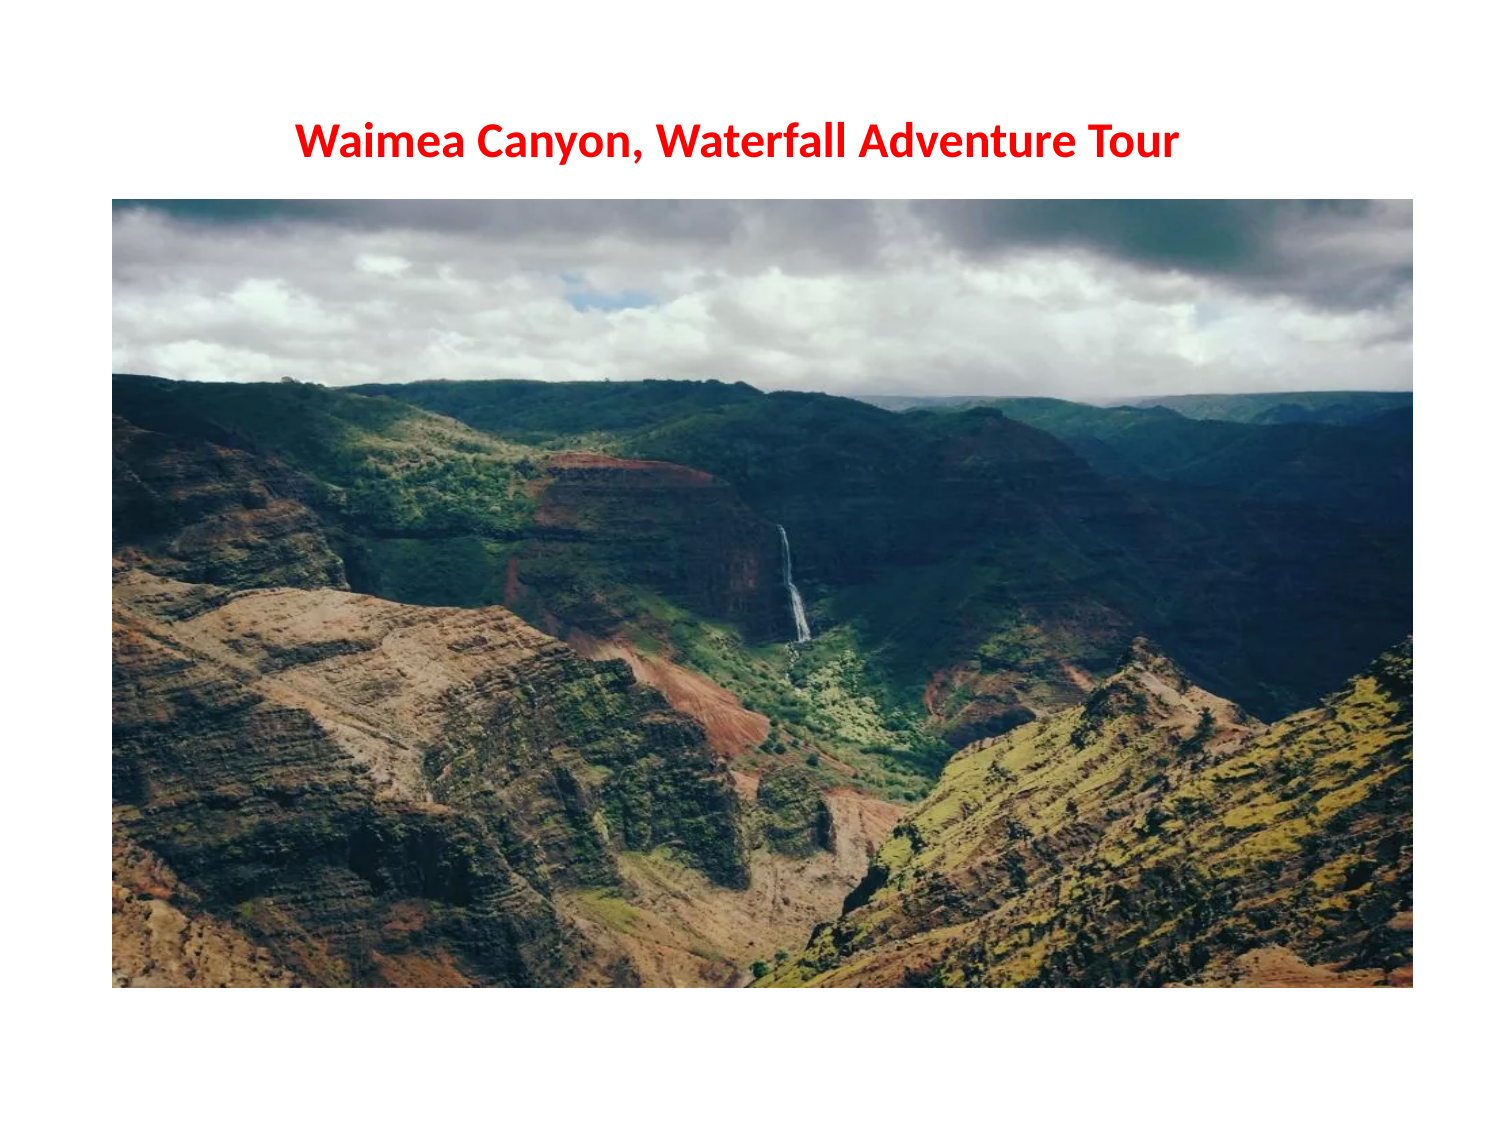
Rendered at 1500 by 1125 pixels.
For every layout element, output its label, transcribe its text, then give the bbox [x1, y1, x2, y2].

picture [112, 199, 1413, 988]
text_box Waimea Canyon, Waterfall Adventure Tour [187, 99, 1288, 198]
